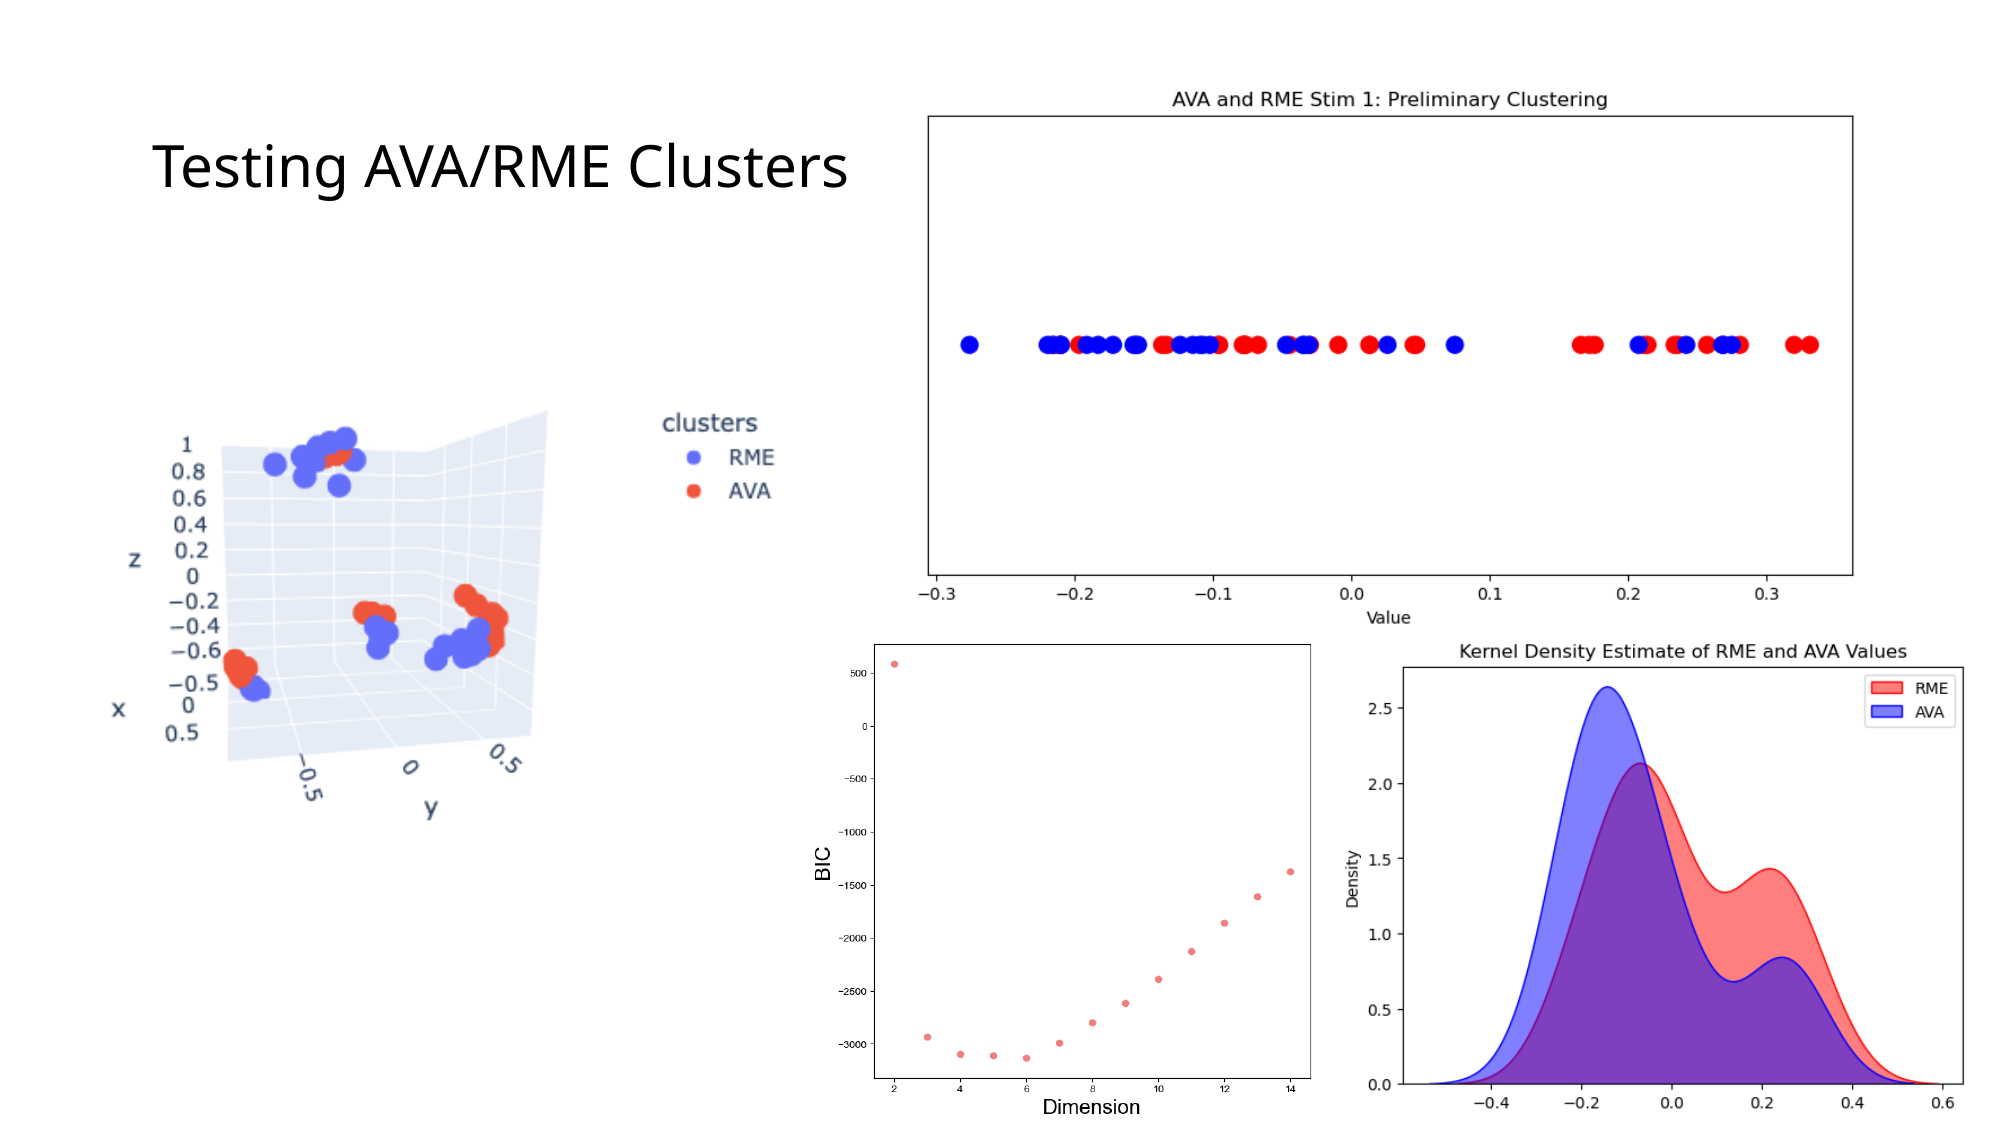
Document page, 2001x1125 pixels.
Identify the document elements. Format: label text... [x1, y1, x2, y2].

title Testing AVA/RME Clusters [137, 59, 1863, 278]
picture [98, 80, 1974, 1125]
